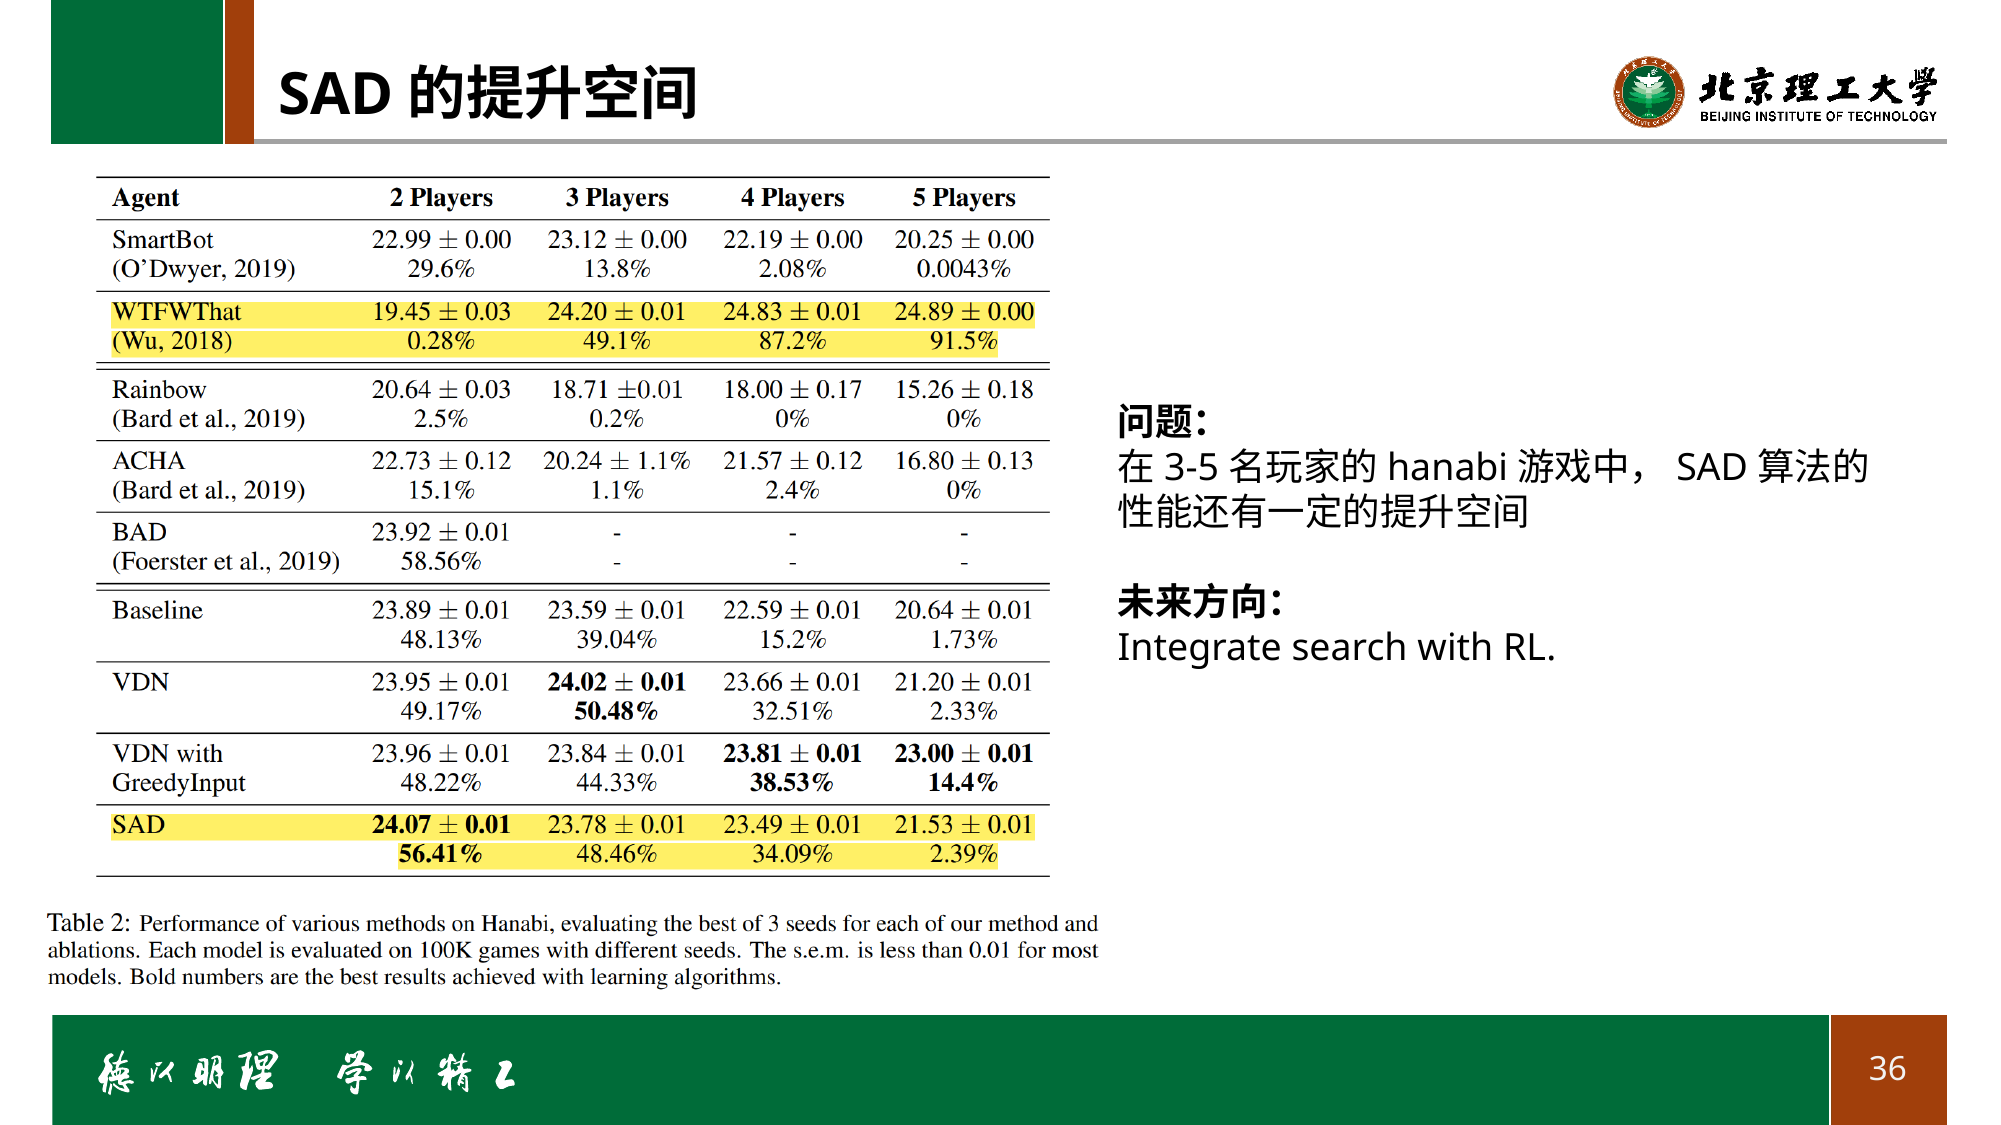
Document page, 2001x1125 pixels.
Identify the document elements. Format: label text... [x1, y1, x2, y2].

text_box 问题： 在3-5名玩家的hanabi游戏中，SAD算法的性能还有一定的提升空间 未来方向： Integrate search with RL. [1103, 390, 1909, 676]
picture [35, 170, 1103, 990]
title SAD的提升空间 [263, 56, 1682, 136]
picture [1682, 56, 1937, 128]
